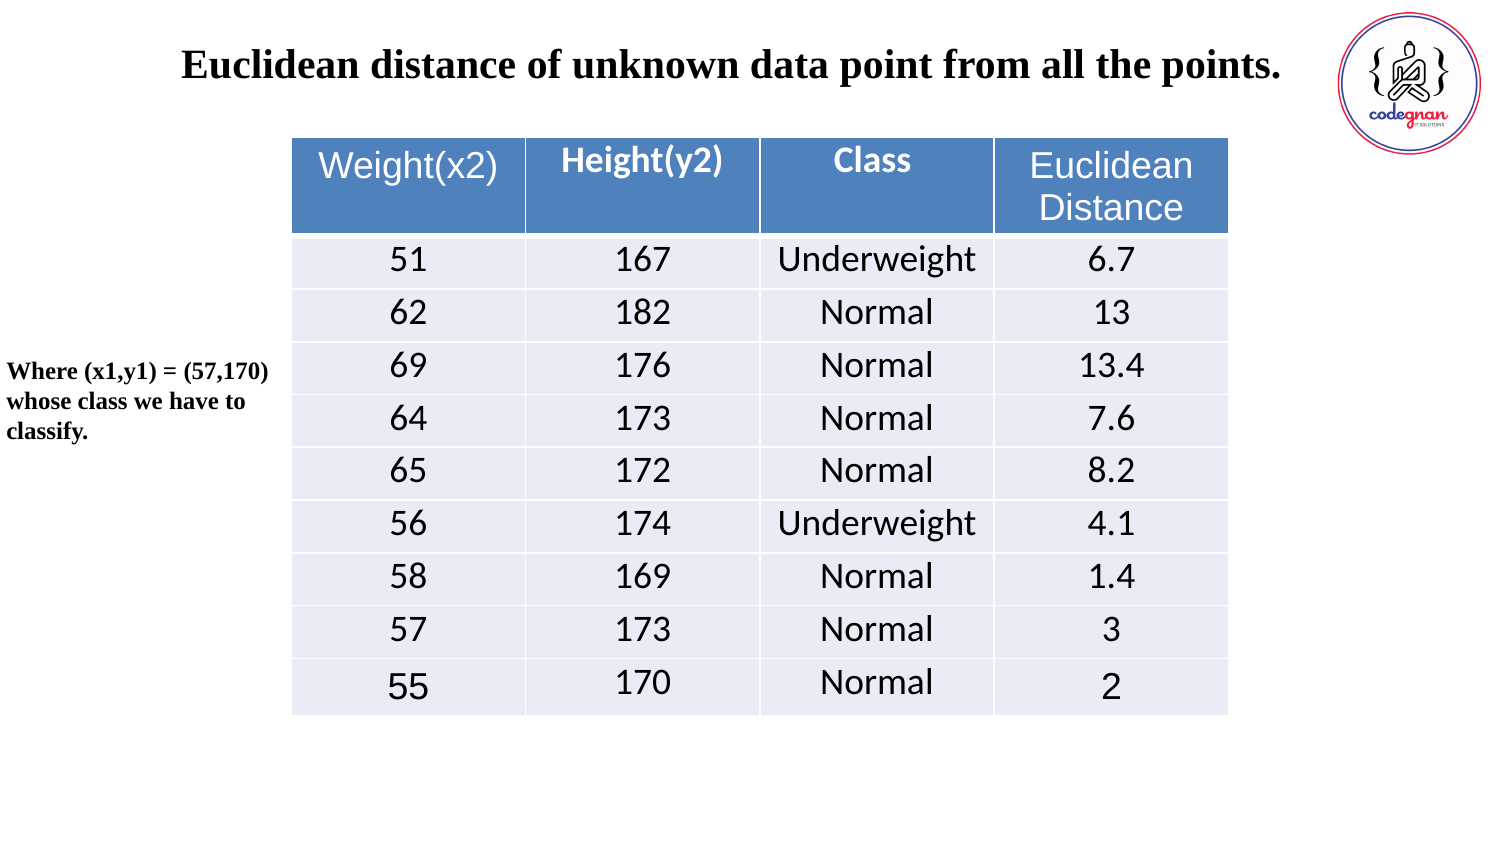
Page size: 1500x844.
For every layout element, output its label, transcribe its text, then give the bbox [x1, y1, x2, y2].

table_cell 173 [526, 395, 759, 446]
table_cell 56 [292, 501, 525, 552]
table_cell 6.7 [995, 239, 1228, 288]
table_cell 172 [526, 448, 759, 499]
table_cell 57 [292, 606, 525, 658]
table_cell 174 [526, 501, 759, 552]
table_cell 62 [292, 290, 525, 341]
table_cell 176 [526, 343, 759, 394]
table_cell 1.4 [995, 554, 1228, 605]
table_cell 58 [292, 554, 525, 605]
table_header Euclidean Distance [995, 138, 1228, 233]
table_cell 7.6 [995, 395, 1228, 446]
table_cell 69 [292, 343, 525, 394]
table_header Height(y2) [526, 138, 759, 233]
table_cell 182 [526, 290, 759, 341]
table_cell Underweight [761, 239, 993, 288]
table_cell Normal [761, 448, 993, 499]
table_cell Normal [761, 290, 993, 341]
text_box Where (x1,y1) = (57,170) whose class we have to classify. [0, 349, 342, 450]
table_cell 3 [995, 606, 1228, 658]
table_cell Normal [761, 343, 993, 394]
table_cell 8.2 [995, 448, 1228, 499]
table_header Class [761, 138, 993, 233]
table_cell Underweight [761, 501, 993, 552]
table_header Weight(x2) [292, 138, 525, 233]
table_cell 13.4 [995, 343, 1228, 394]
table_cell 169 [526, 554, 759, 605]
text_box Euclidean distance of unknown data point from all the points. [166, 12, 1392, 112]
table_cell Normal [761, 659, 993, 715]
table_cell Normal [761, 554, 993, 605]
table_cell 2 [995, 659, 1228, 715]
table_cell 64 [342, 395, 525, 446]
table_cell 13 [995, 290, 1228, 341]
table_cell Normal [761, 395, 993, 446]
table_cell 173 [526, 606, 759, 658]
table_cell 4.1 [995, 501, 1228, 552]
table_cell 55 [292, 659, 525, 715]
table_cell 167 [526, 239, 759, 288]
table_cell 51 [292, 239, 525, 288]
table_cell 65 [292, 448, 525, 499]
picture [1329, 6, 1491, 167]
table_cell 170 [526, 659, 759, 715]
table_cell Normal [761, 606, 993, 658]
